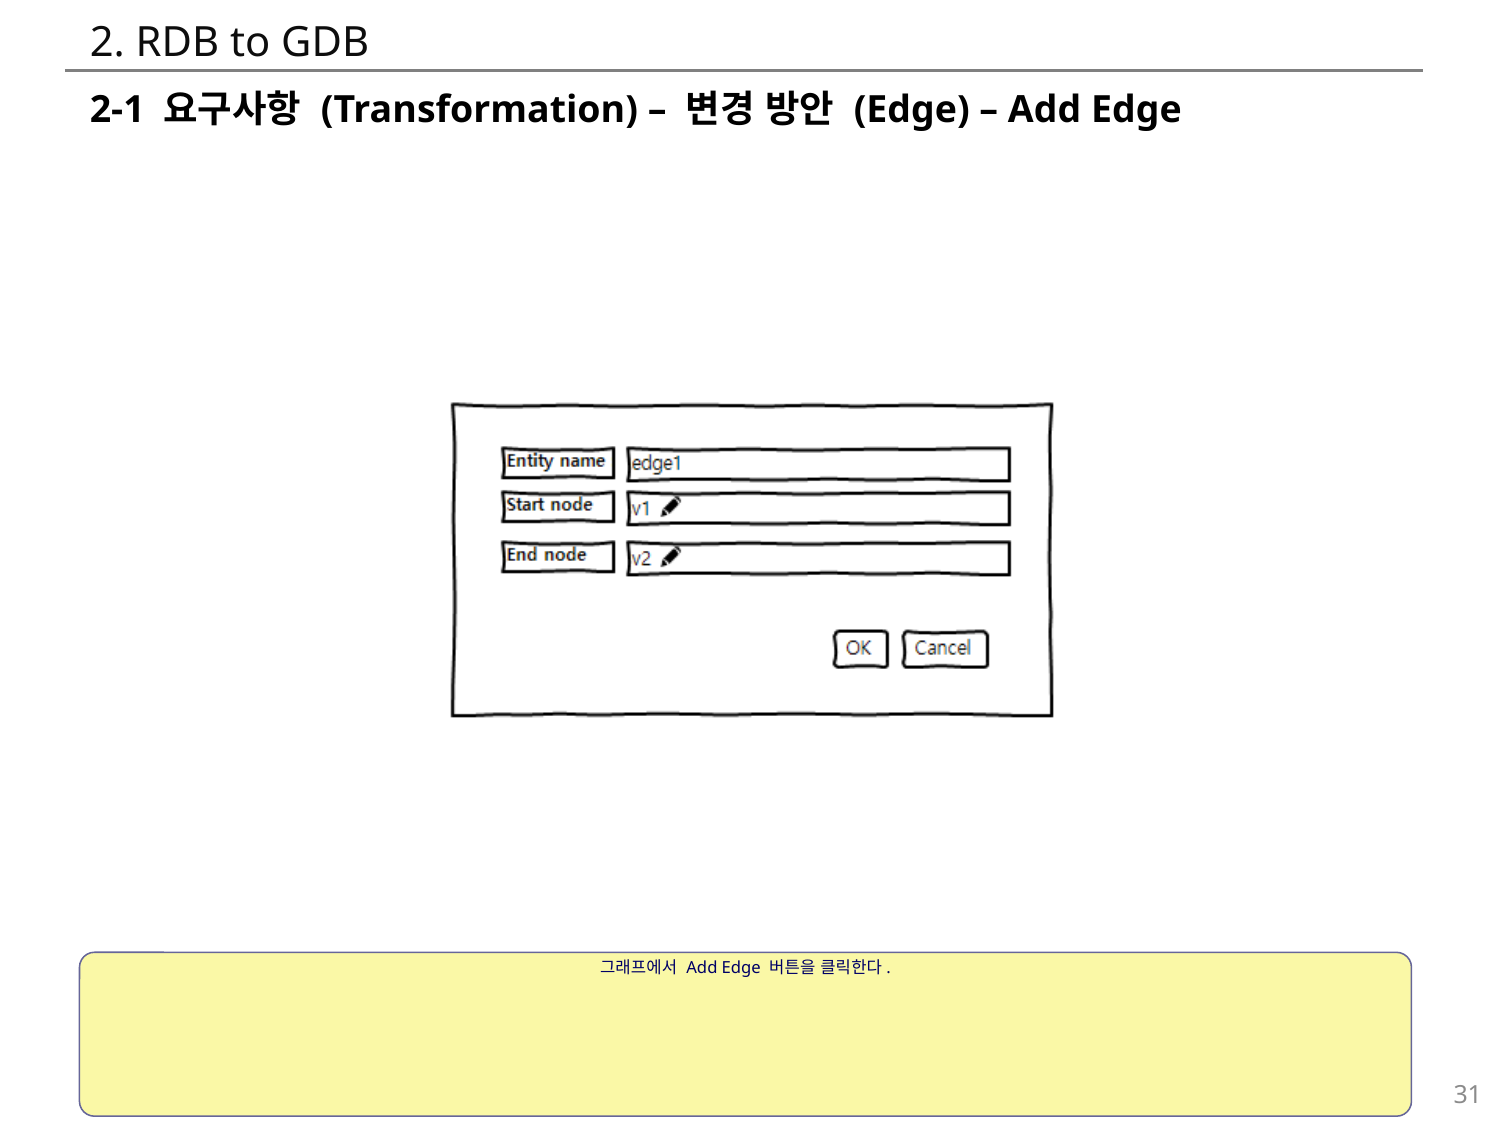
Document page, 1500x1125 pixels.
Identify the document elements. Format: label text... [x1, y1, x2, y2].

title 2. RDB to GDB [75, 7, 1425, 78]
picture [434, 384, 1066, 741]
text_box 그래프에서 Add Edge 버튼을 클릭한다. [79, 952, 1412, 1117]
text_box 2-1 요구사항 (Transformation) – 변경 방안 (Edge) – Add Edge [74, 78, 1425, 138]
slide_number 31 [1147, 1065, 1498, 1125]
